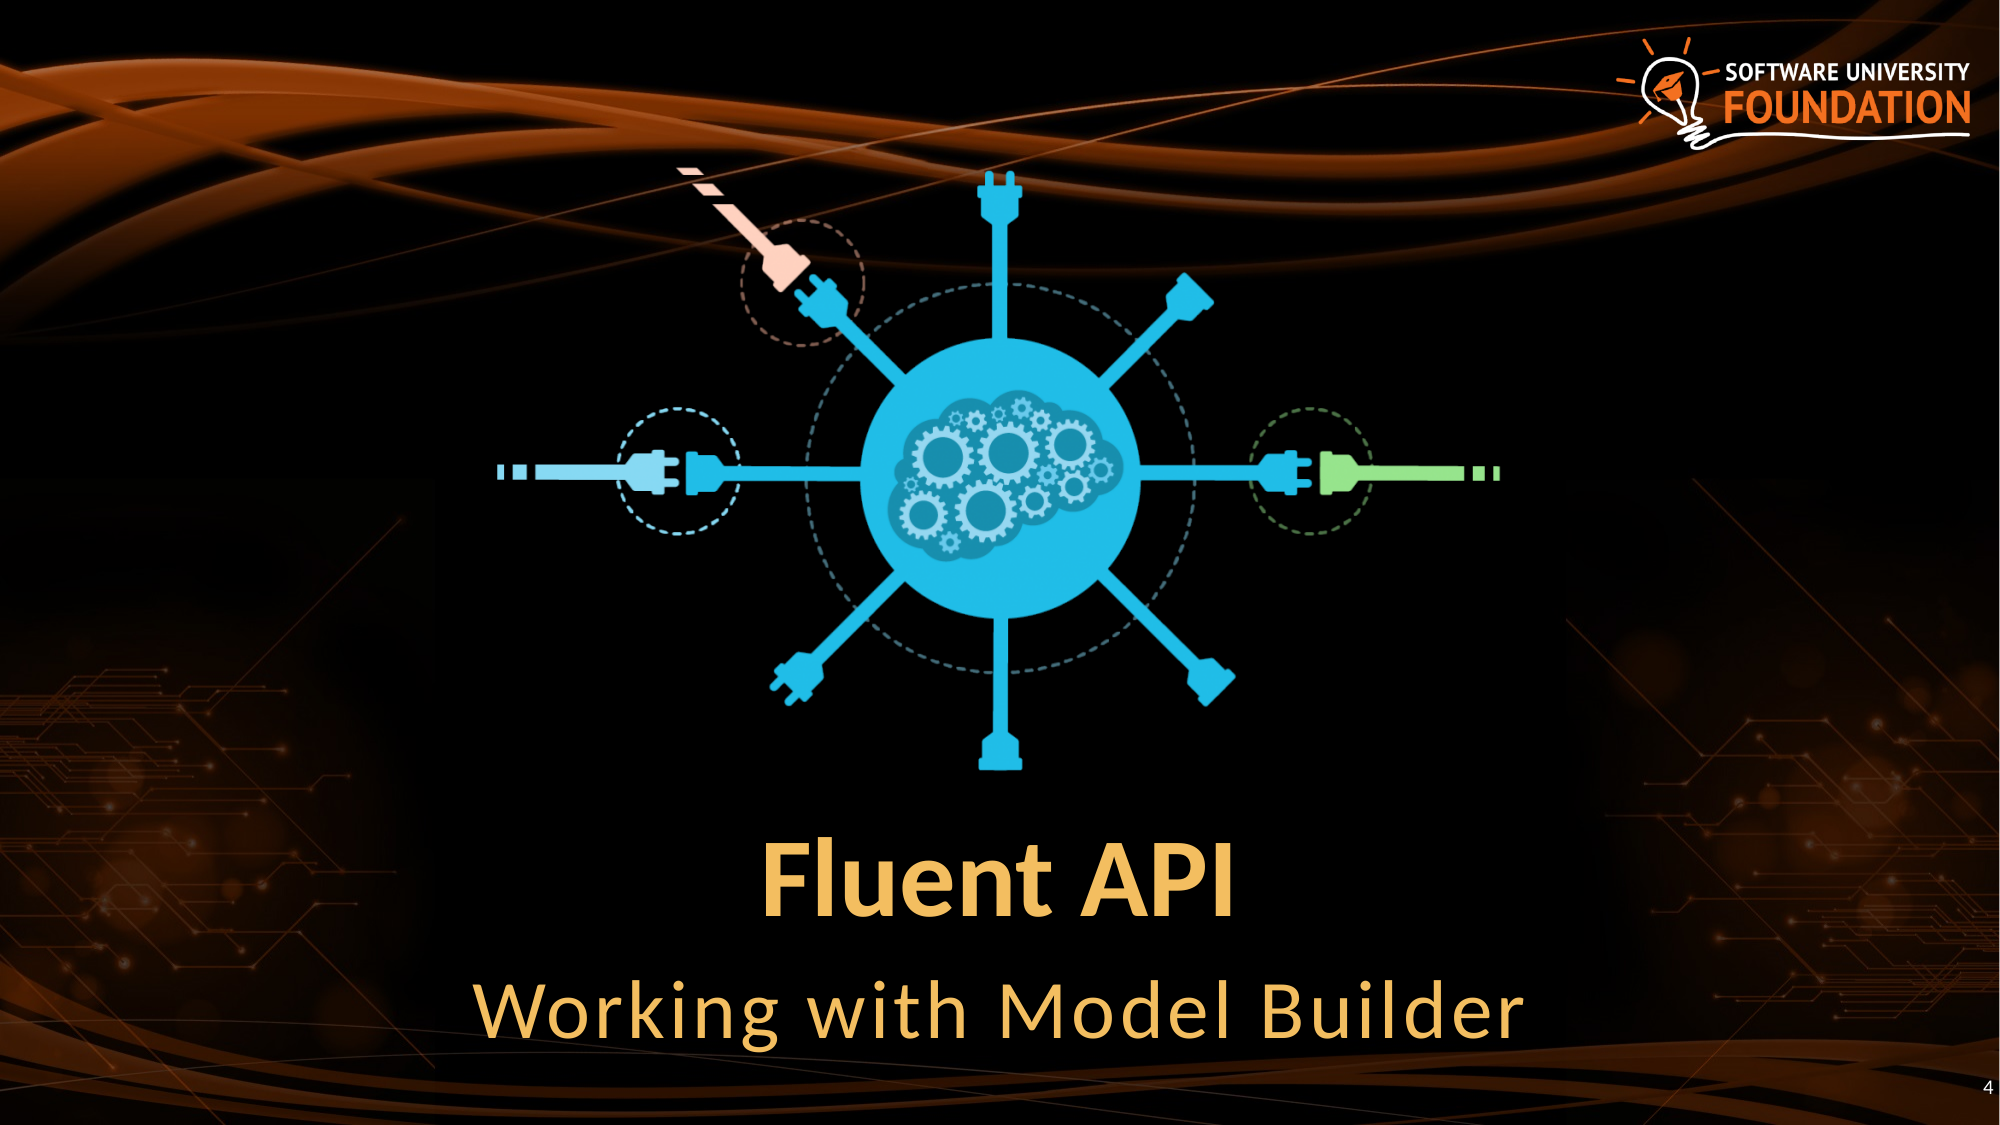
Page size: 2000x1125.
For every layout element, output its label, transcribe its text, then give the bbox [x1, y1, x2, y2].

title Fluent API [149, 812, 1850, 944]
slide_number 4 [1929, 1070, 2000, 1103]
picture [0, 0, 2000, 1125]
list Working with Model Builder [149, 944, 1850, 1062]
